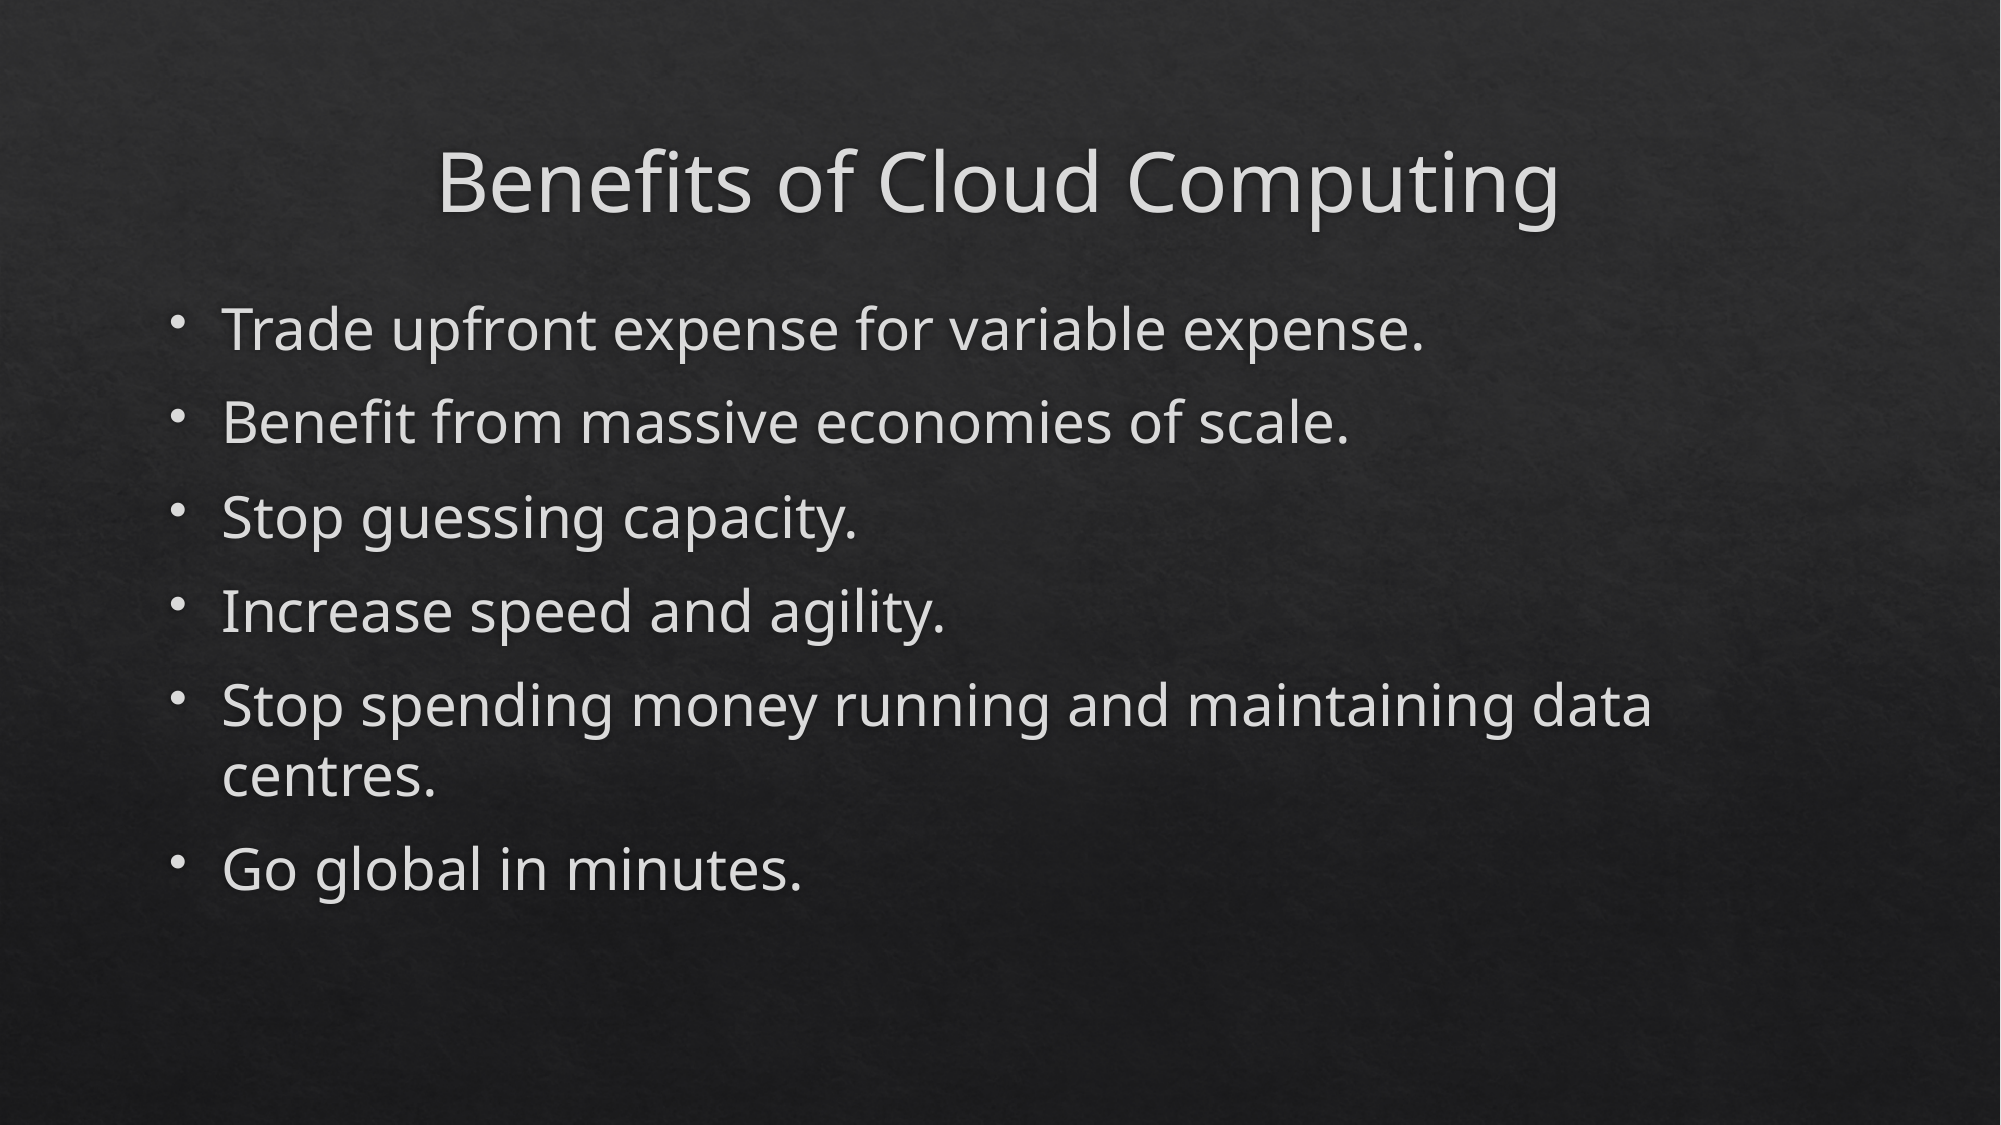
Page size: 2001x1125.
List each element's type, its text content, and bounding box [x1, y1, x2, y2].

title Benefits of Cloud Computing [149, 99, 1849, 260]
list Trade upfront expense for variable expense. Benefit from massive economies of scale. Stop guessing capacity. Increase speed and agility. Stop spending money running and maintaining data centres. Go global in minutes. [149, 284, 1849, 950]
